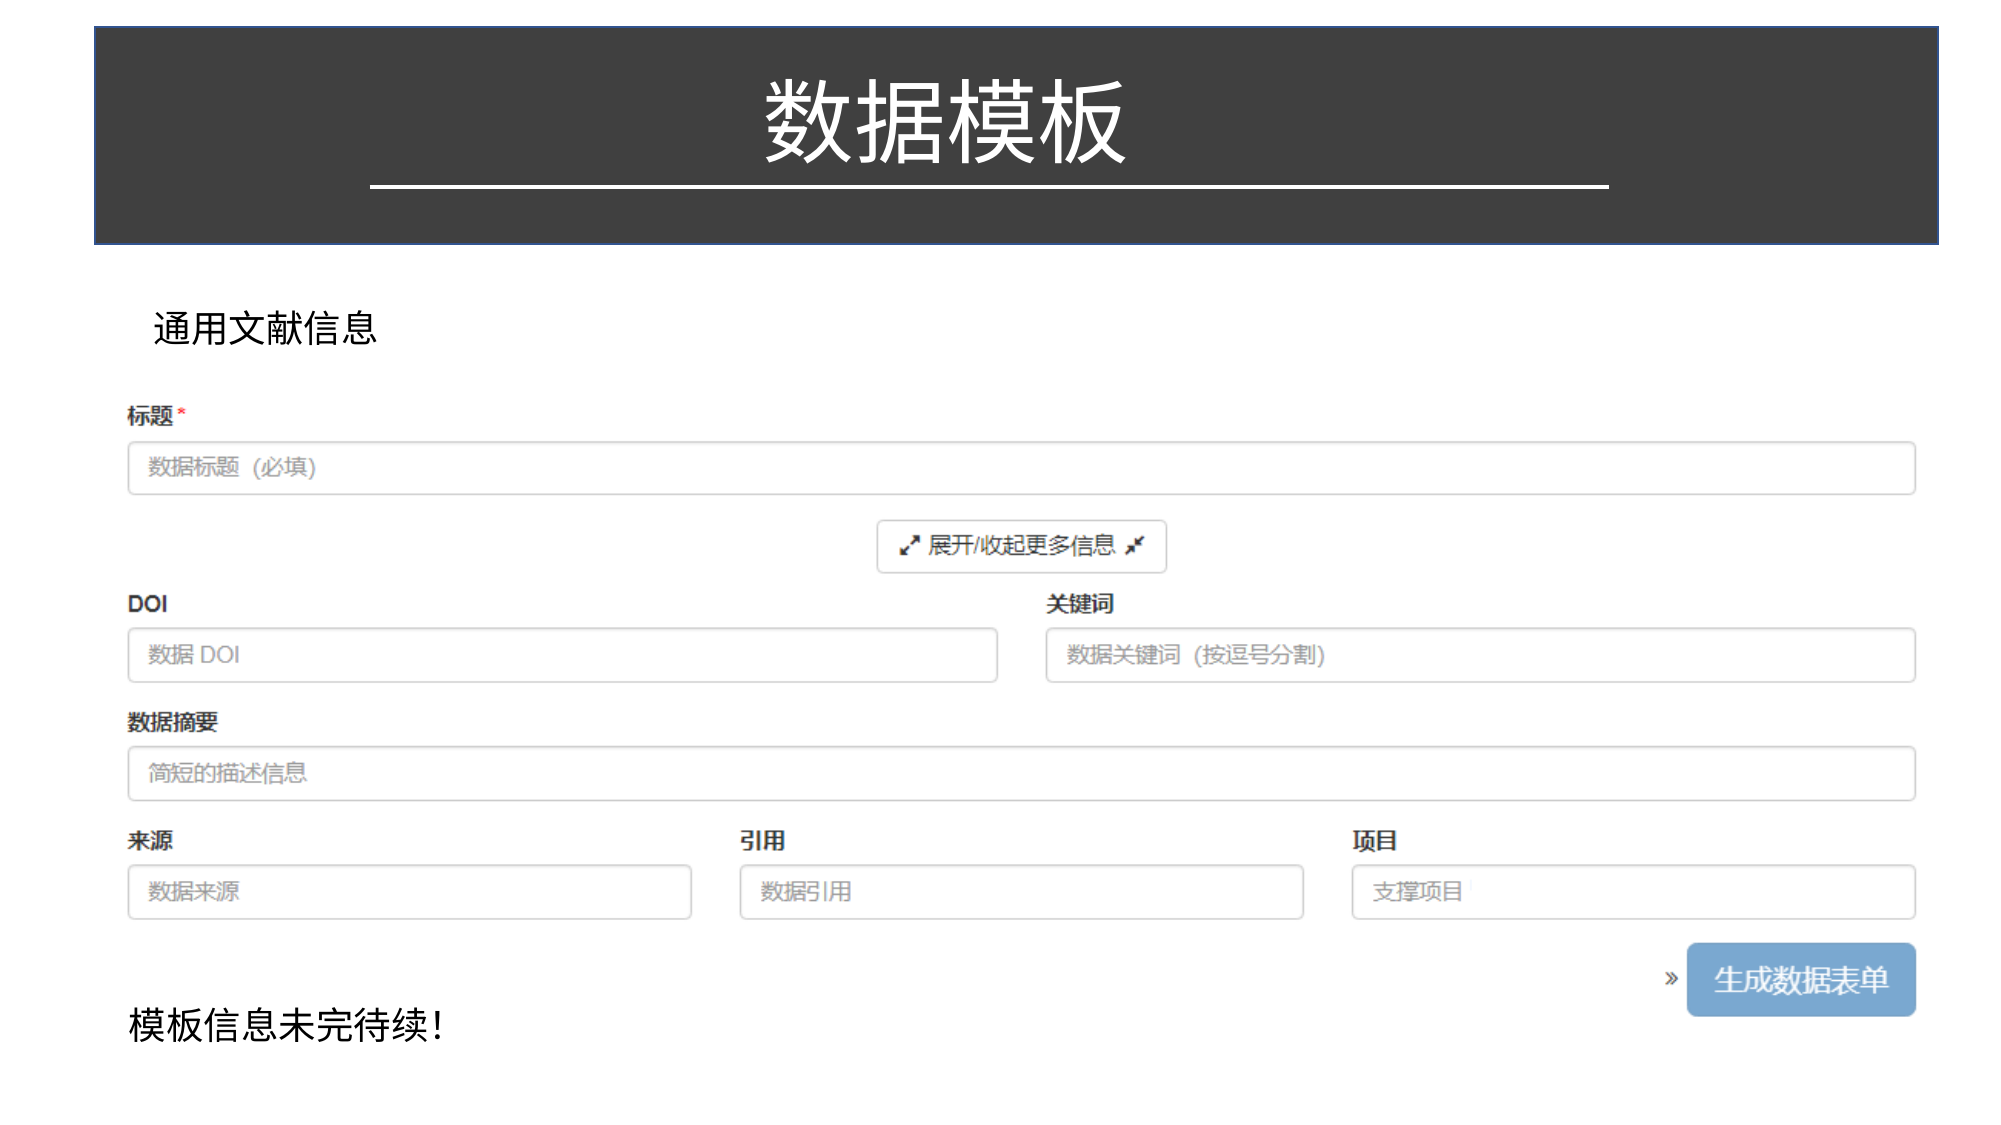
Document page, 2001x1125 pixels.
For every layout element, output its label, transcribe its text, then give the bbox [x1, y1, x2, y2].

text_box 模板信息未完待续！ [113, 1020, 482, 1055]
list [111, 363, 1921, 1020]
text_box 数据模板 [219, 14, 1673, 184]
text_box [94, 26, 1939, 245]
text_box 通用文献信息 [138, 297, 394, 358]
